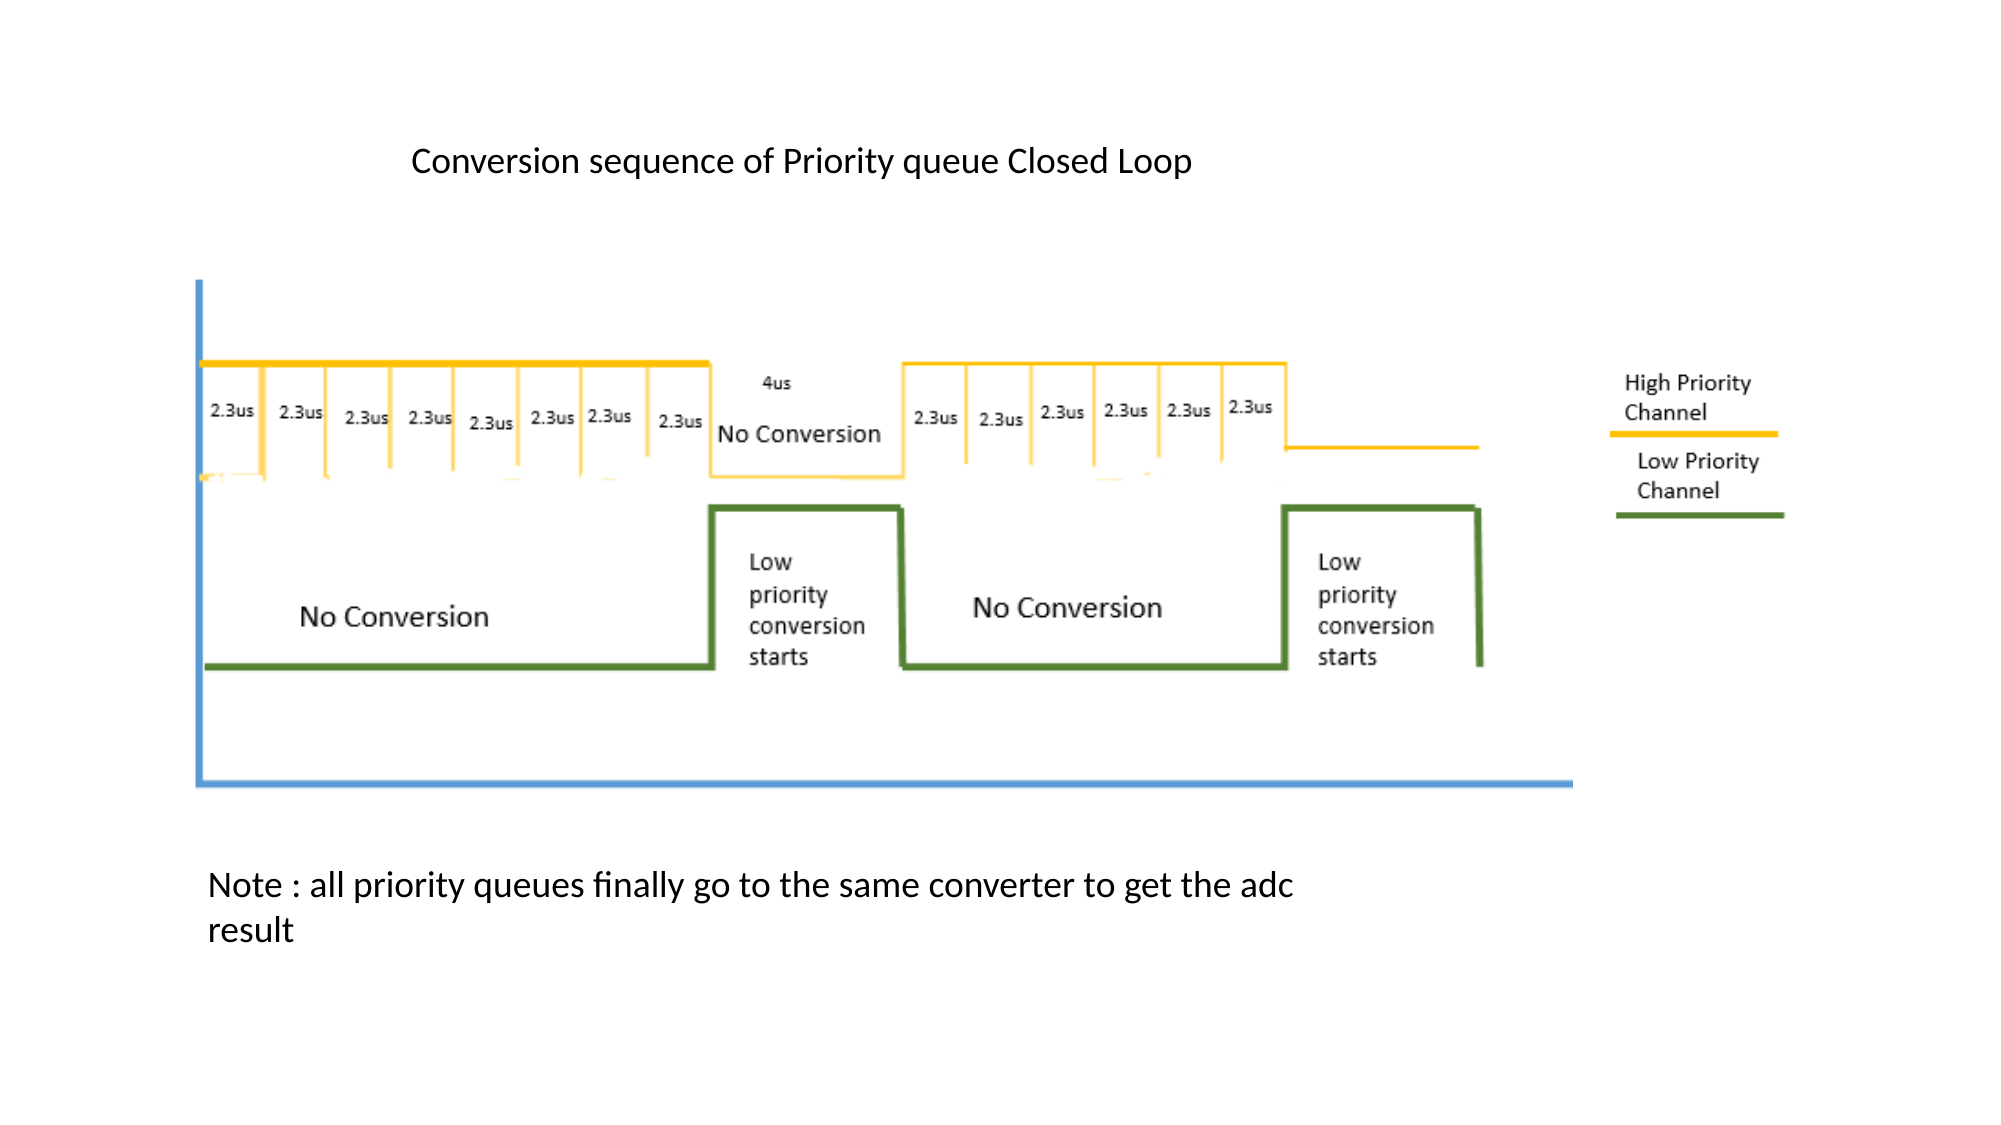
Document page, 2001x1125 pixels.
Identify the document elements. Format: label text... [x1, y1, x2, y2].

text_box Conversion sequence of Priority queue Closed Loop [396, 128, 1230, 188]
text_box Note : all priority queues finally go to the same converter to get the adc result [193, 879, 1320, 958]
picture [101, 249, 1853, 879]
